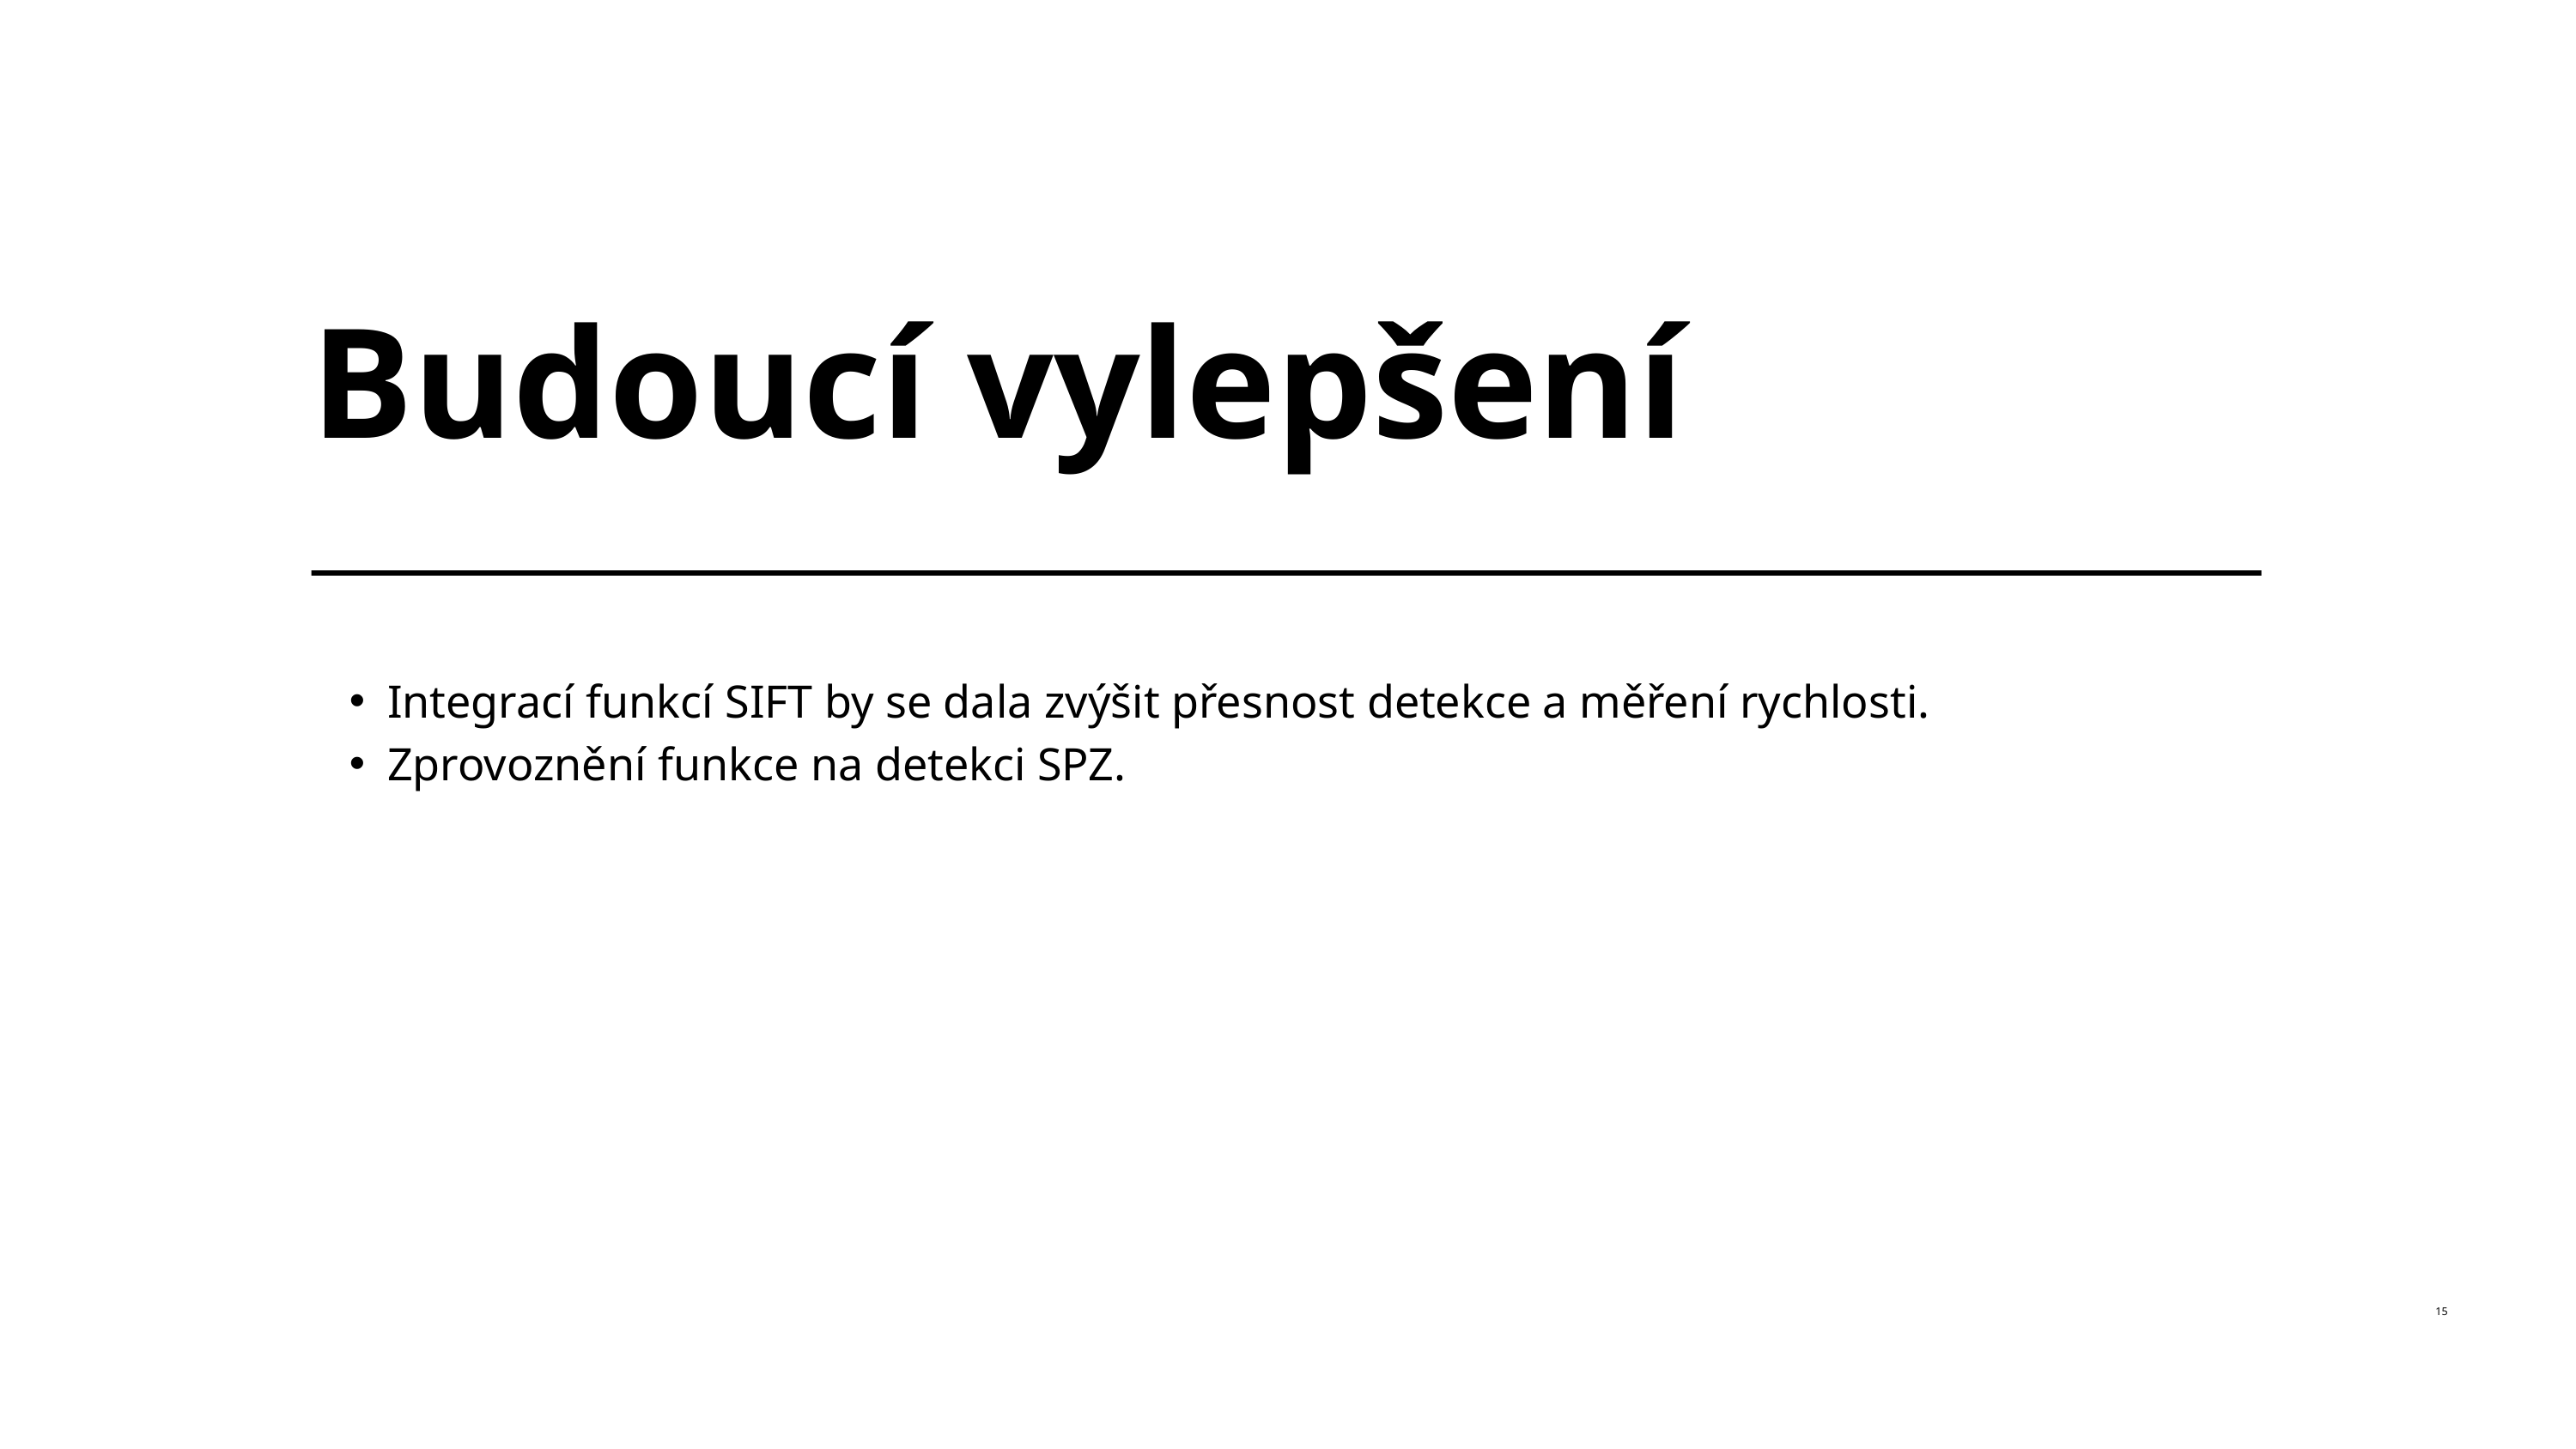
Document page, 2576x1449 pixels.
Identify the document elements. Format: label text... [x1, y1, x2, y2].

text_box Budoucí vylepšení [311, 308, 1862, 469]
text_box Integrací funkcí SIFT by se dala zvýšit přesnost detekce a měření rychlosti. Zprovoznění funkce na detekci SPZ. [311, 664, 2265, 852]
text_box 15 [2435, 1302, 2449, 1318]
